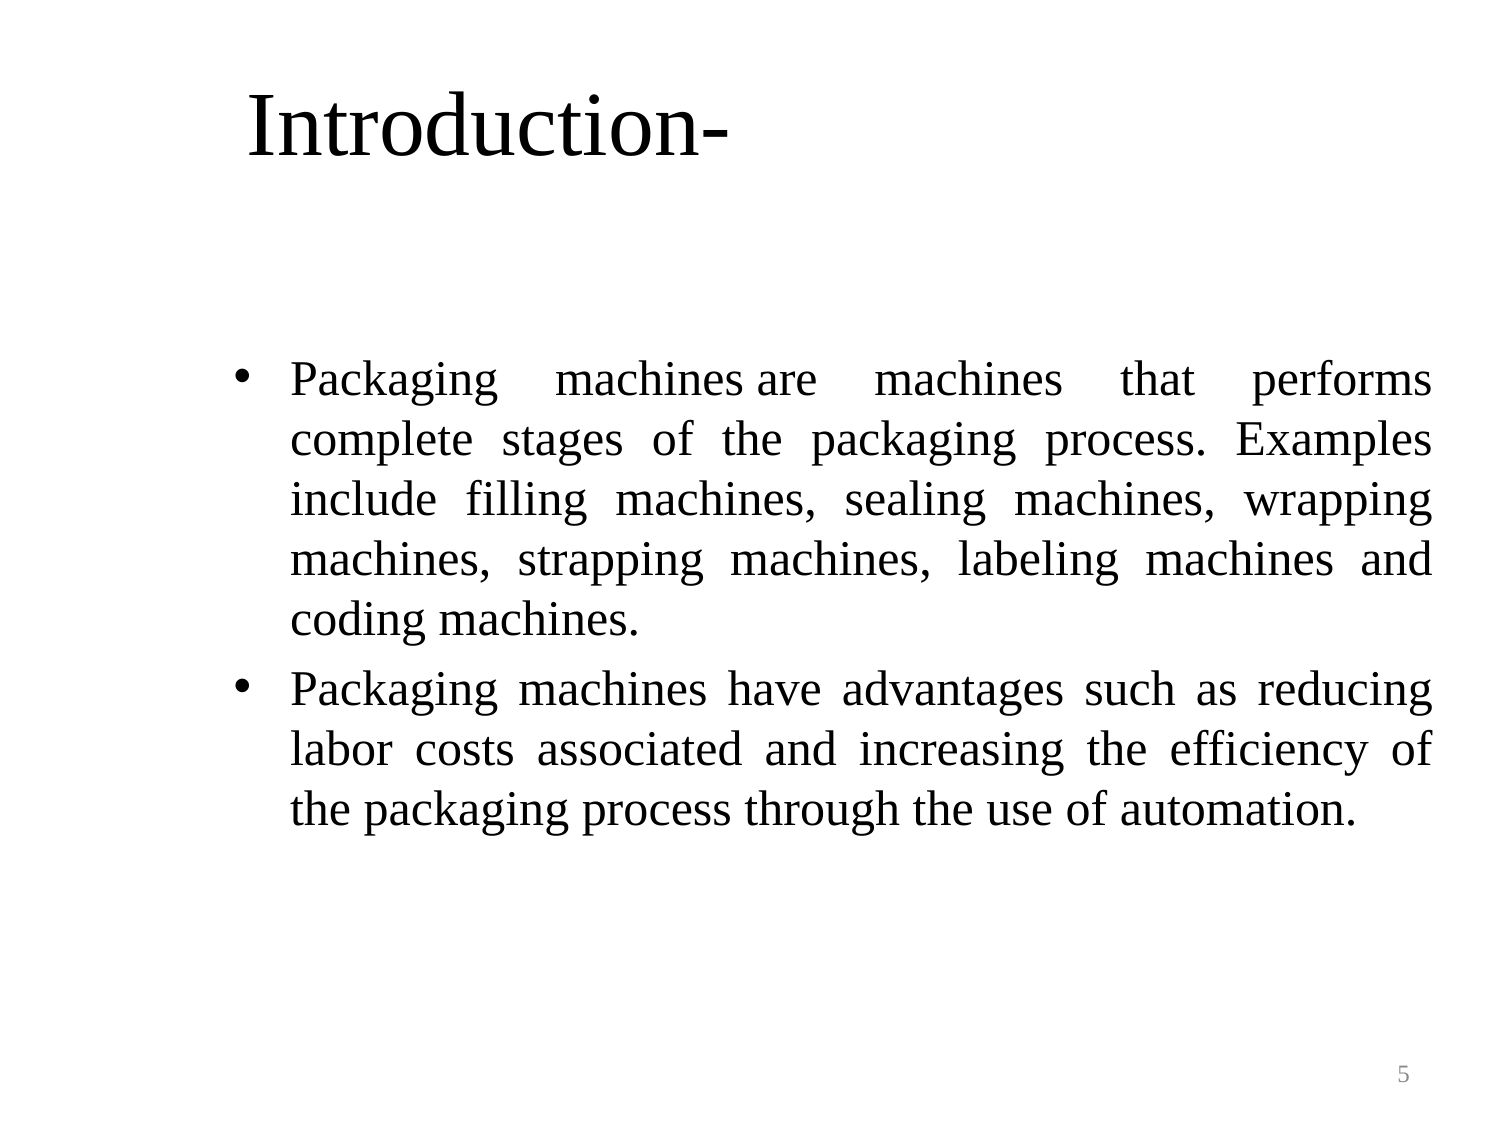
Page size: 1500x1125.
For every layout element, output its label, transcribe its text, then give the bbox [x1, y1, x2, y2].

list Packaging machines are machines that performs complete stages of the packaging process. Examples include filling machines, sealing machines, wrapping machines, strapping machines, labeling machines and coding machines. Packaging machines have advantages such as reducing labor costs associated and increasing the efficiency of the packaging process through the use of automation. [218, 337, 1449, 1075]
slide_number 5 [1074, 1042, 1425, 1103]
title Introduction- [0, 24, 1128, 213]
